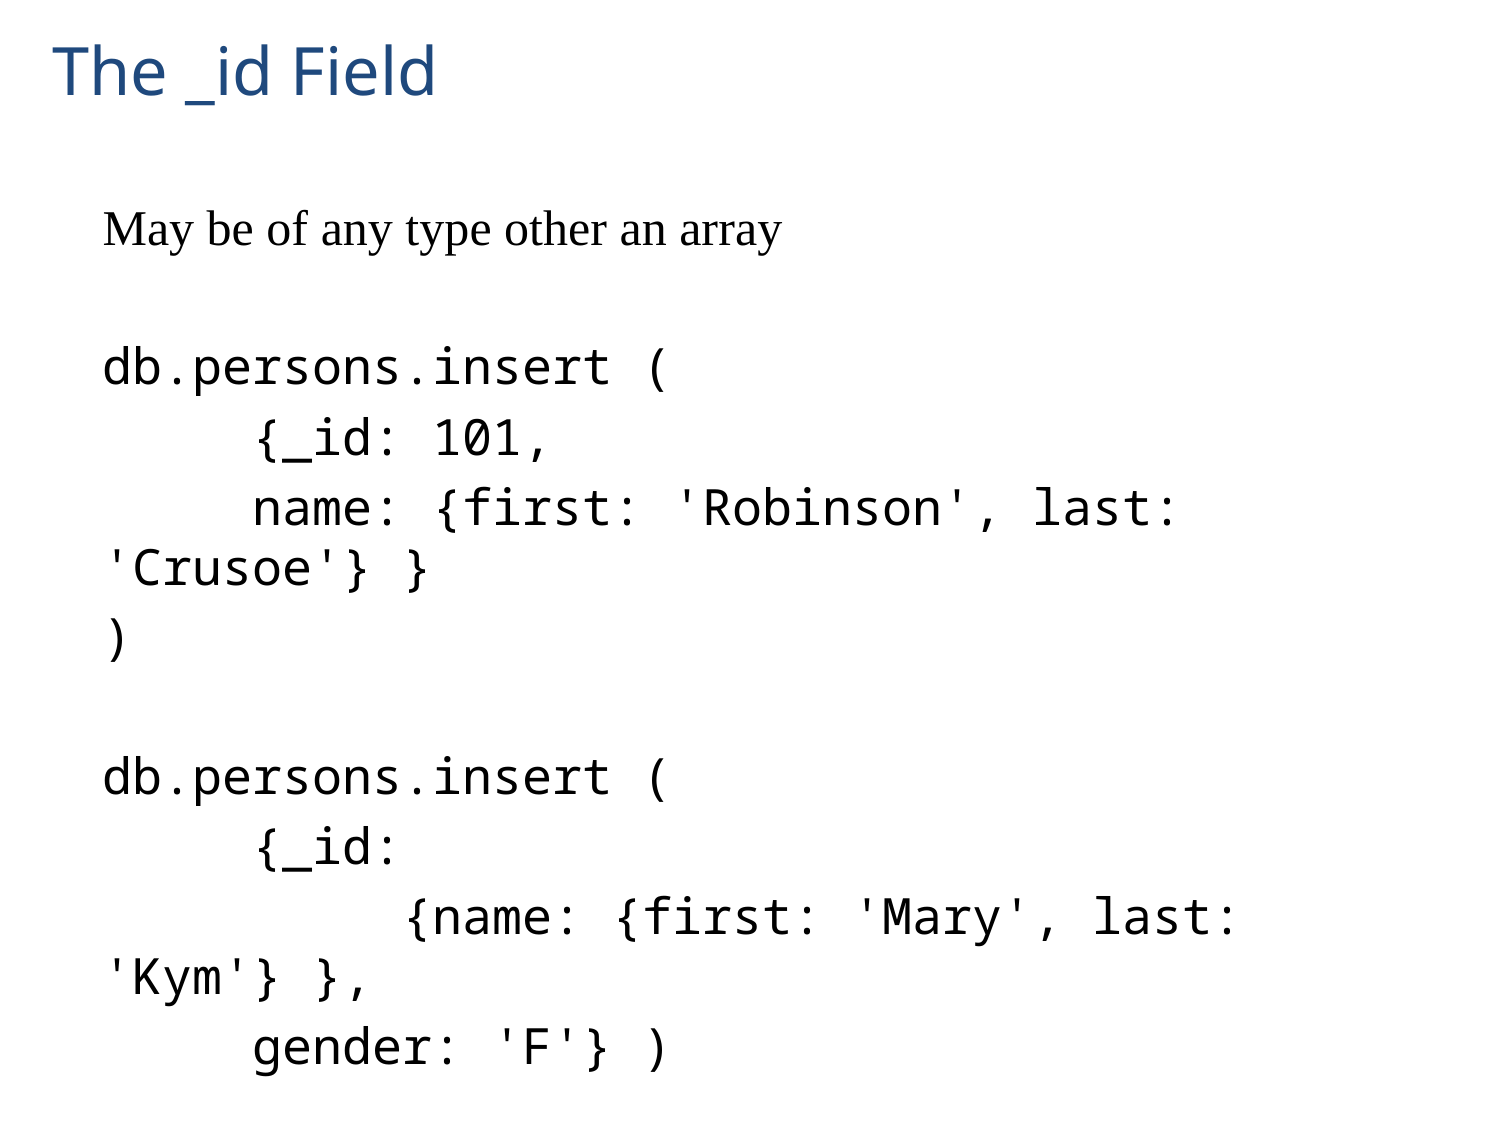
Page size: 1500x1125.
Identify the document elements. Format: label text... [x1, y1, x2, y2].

title The _id Field [37, 0, 1463, 138]
list May be of any type other an array db.persons.insert ( {_id: 101, name: {first: 'Robinson', last: 'Crusoe'} } ) db.persons.insert ( {_id: {name: {first: 'Mary', last: 'Kym'} }, gender: 'F'} ) [87, 187, 1413, 1063]
